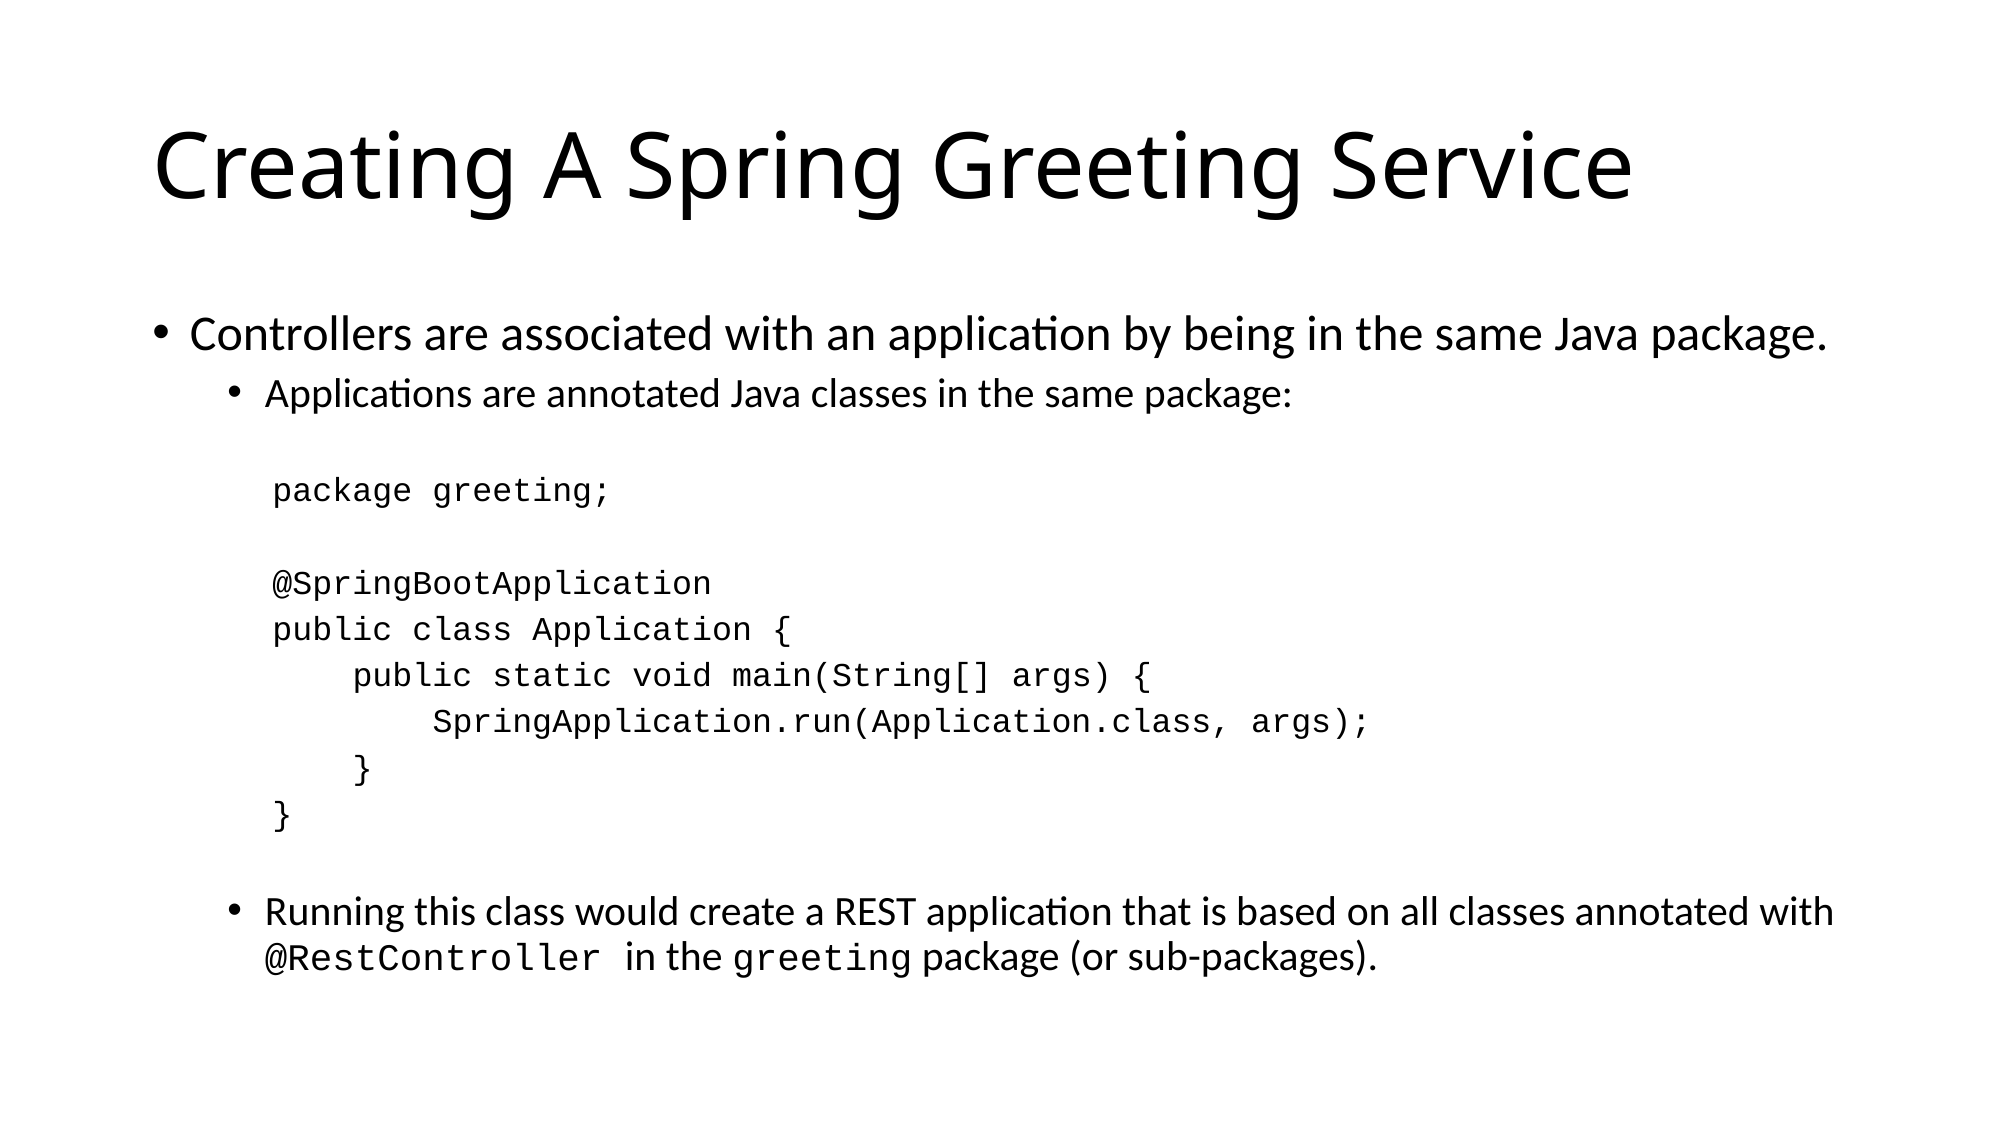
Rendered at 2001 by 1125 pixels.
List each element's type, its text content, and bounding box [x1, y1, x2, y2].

list Controllers are associated with an application by being in the same Java package. Applications are annotated Java classes in the same package: package greeting; @SpringBootApplication public class Application { public static void main(String[] args) { SpringApplication.run(Application.class, args); } } Running this class would create a REST application that is based on all classes annotated with @RestController in the greeting package (or sub-packages). [137, 299, 1863, 1014]
title Creating A Spring Greeting Service [137, 59, 1863, 278]
